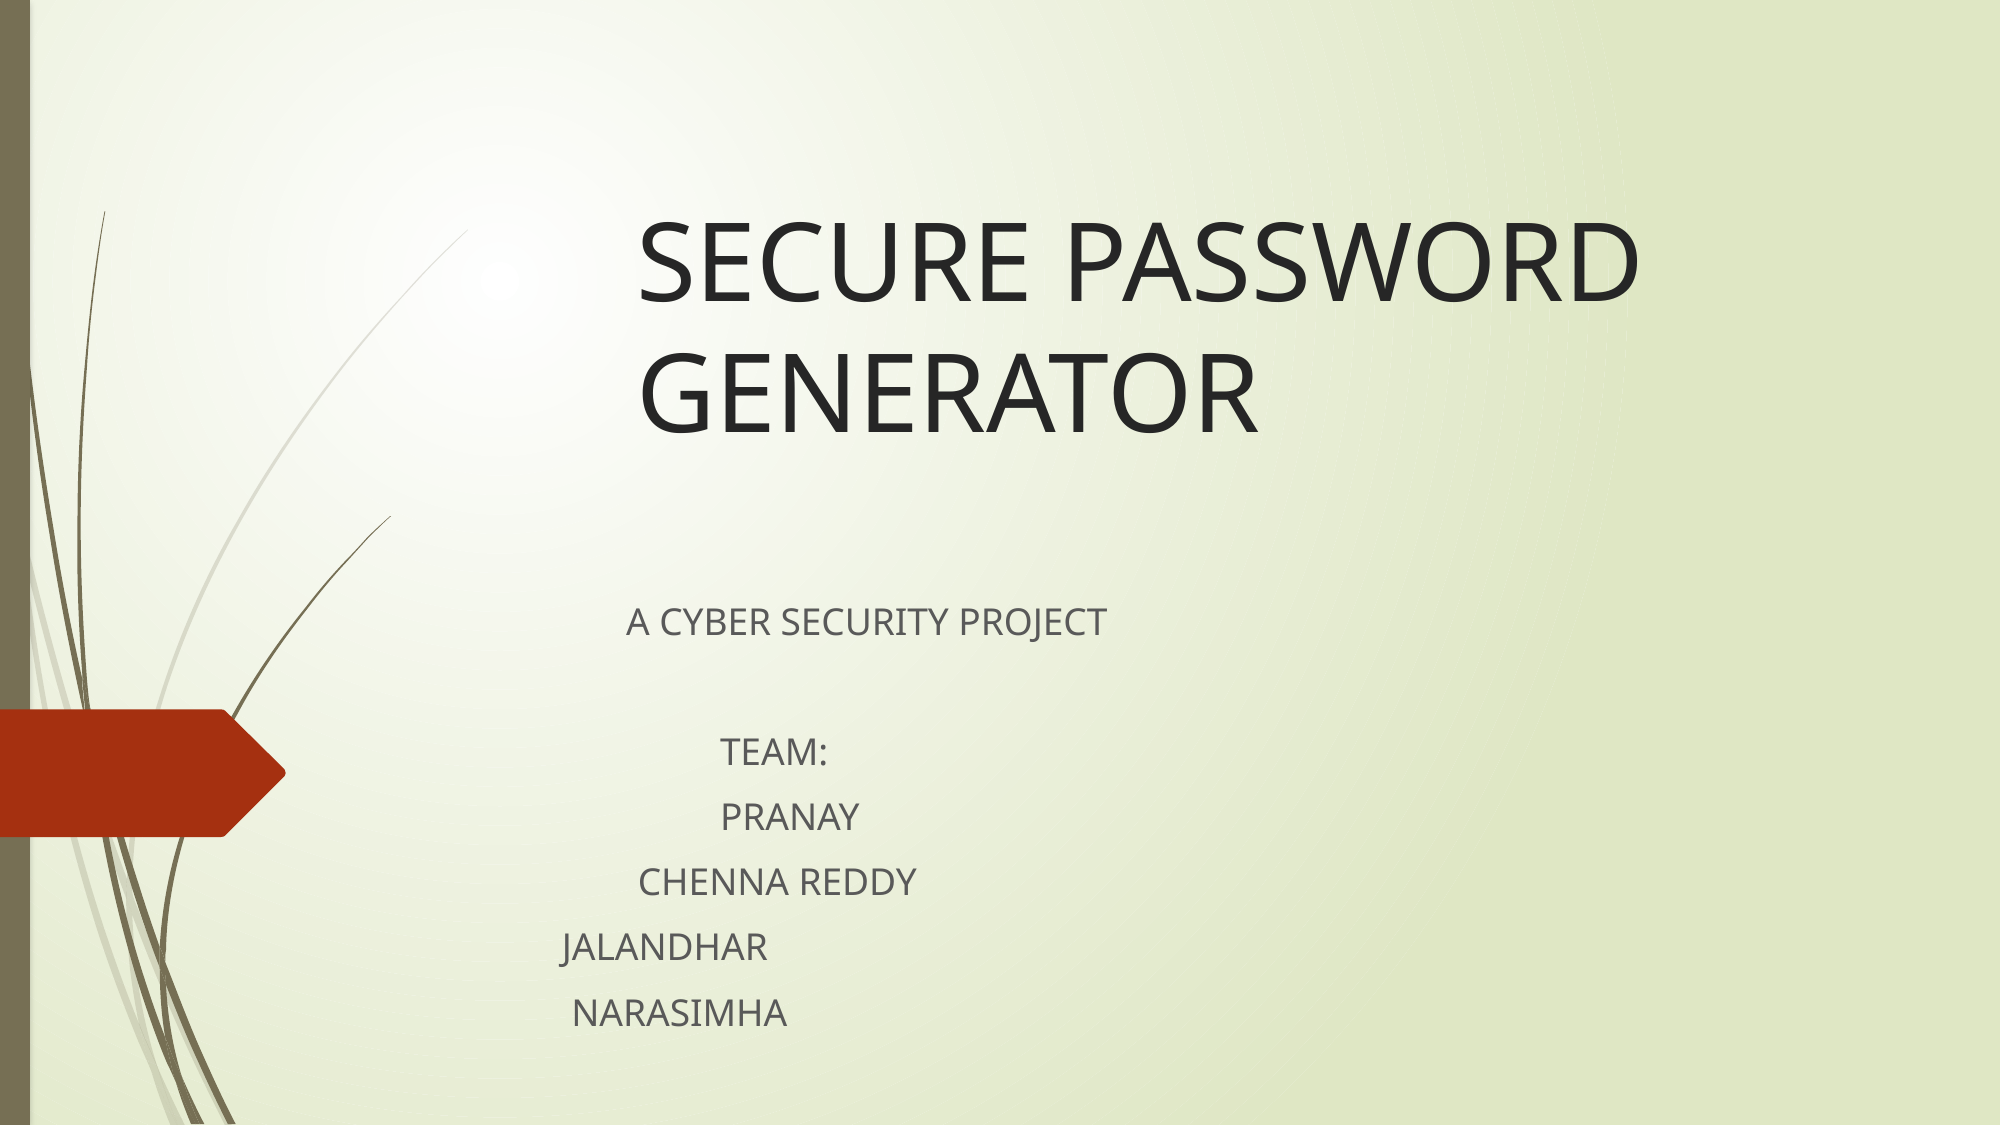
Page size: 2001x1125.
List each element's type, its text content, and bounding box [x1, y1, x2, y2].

subtitle A CYBER SECURITY PROJECT TEAM: PRANAY CHENNA REDDY JALANDHAR NARASIMHA [249, 590, 1750, 1059]
title SECURE PASSWORD GENERATOR [620, 183, 1888, 462]
